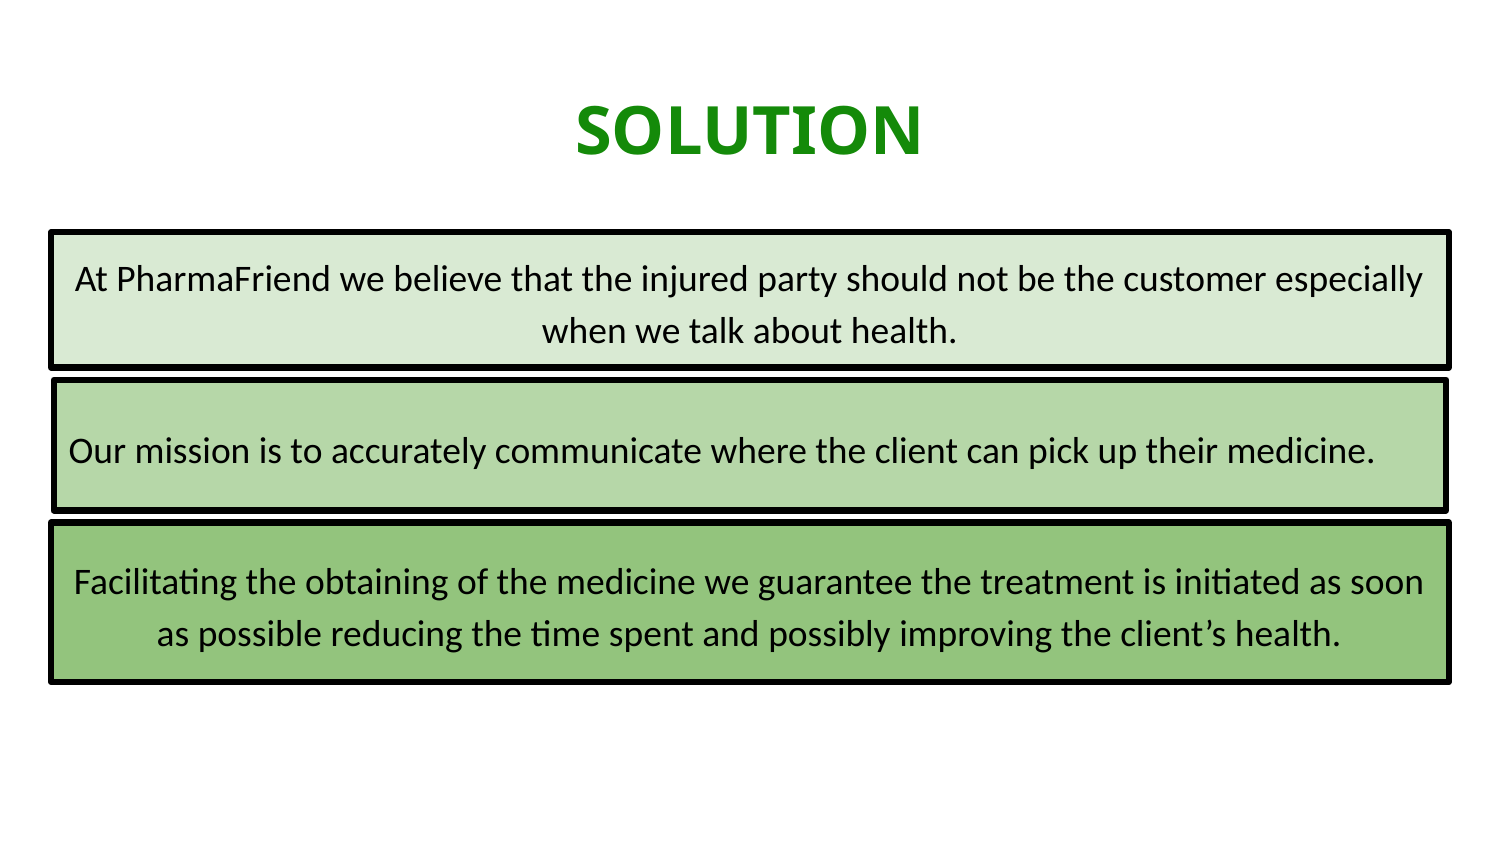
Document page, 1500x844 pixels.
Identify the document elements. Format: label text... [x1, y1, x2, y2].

text_box Facilitating the obtaining of the medicine we guarantee the treatment is initiated as soon as possible reducing the time spent and possibly improving the client’s health. [51, 522, 1449, 682]
list At PharmaFriend we believe that the injured party should not be the customer especially when we talk about health. [51, 232, 1449, 368]
title SOLUTION [51, 72, 1449, 167]
text_box Our mission is to accurately communicate where the client can pick up their medicine. [53, 379, 1447, 511]
